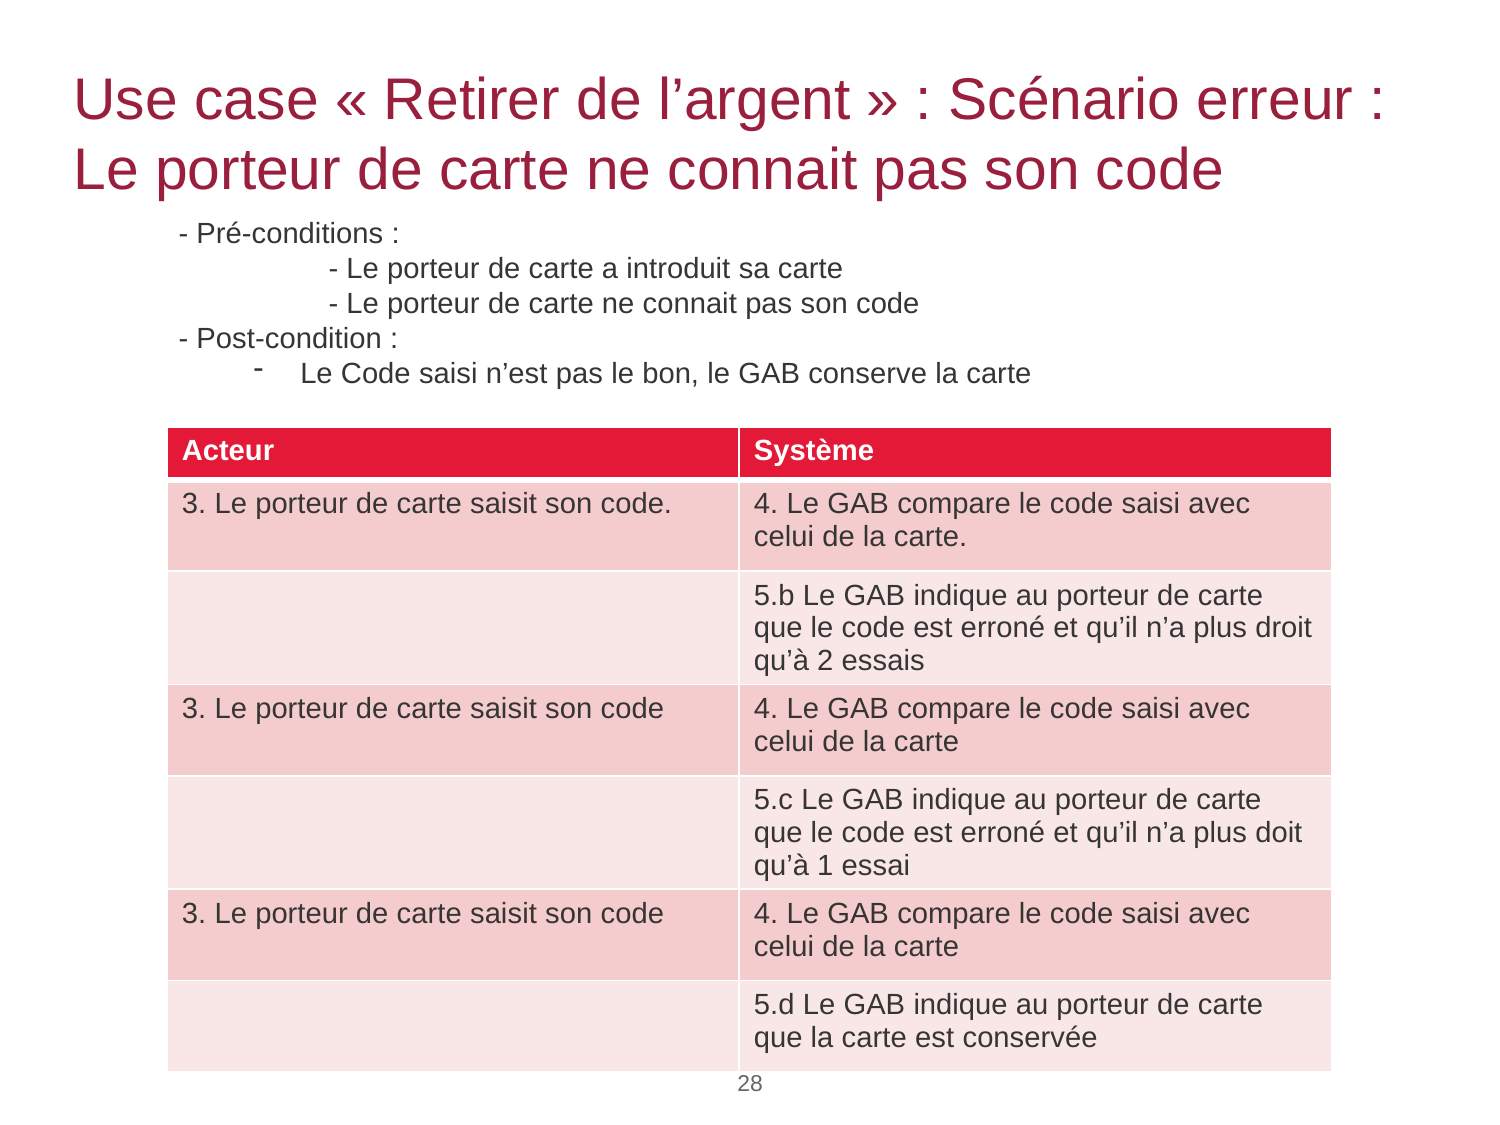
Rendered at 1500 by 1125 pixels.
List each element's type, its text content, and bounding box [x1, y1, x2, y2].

table_cell 4. Le GAB compare le code saisi avec celui de la carte. [740, 483, 1331, 570]
text_box - Pré-conditions : - Le porteur de carte a introduit sa carte - Le porteur de carte ne connait pas son code - Post-condition : Le Code saisi n’est pas le bon, le GAB conserve la carte [178, 214, 1342, 425]
table_header Système [740, 428, 1331, 477]
table_cell [168, 777, 738, 888]
table_header Acteur [168, 428, 738, 477]
table_cell 3. Le porteur de carte saisit son code [168, 685, 738, 775]
table_cell [168, 981, 738, 1071]
table_cell 5.c Le GAB indique au porteur de carte que le code est erroné et qu’il n’a plus doit qu’à 1 essai [740, 777, 1331, 888]
table_cell 5.b Le GAB indique au porteur de carte que le code est erroné et qu’il n’a plus droit qu’à 2 essais [740, 572, 1331, 684]
table_cell 5.d Le GAB indique au porteur de carte que la carte est conservée [740, 981, 1331, 1071]
slide_number 28 [686, 1068, 814, 1109]
table_cell 4. Le GAB compare le code saisi avec celui de la carte [740, 685, 1331, 775]
title Use case « Retirer de l’argent » : Scénario erreur : Le porteur de carte ne connait pas son code [73, 30, 1425, 232]
table_cell [168, 572, 738, 684]
table_cell 4. Le GAB compare le code saisi avec celui de la carte [740, 890, 1331, 980]
table_cell 3. Le porteur de carte saisit son code. [168, 483, 738, 570]
table_cell 3. Le porteur de carte saisit son code [168, 890, 738, 980]
